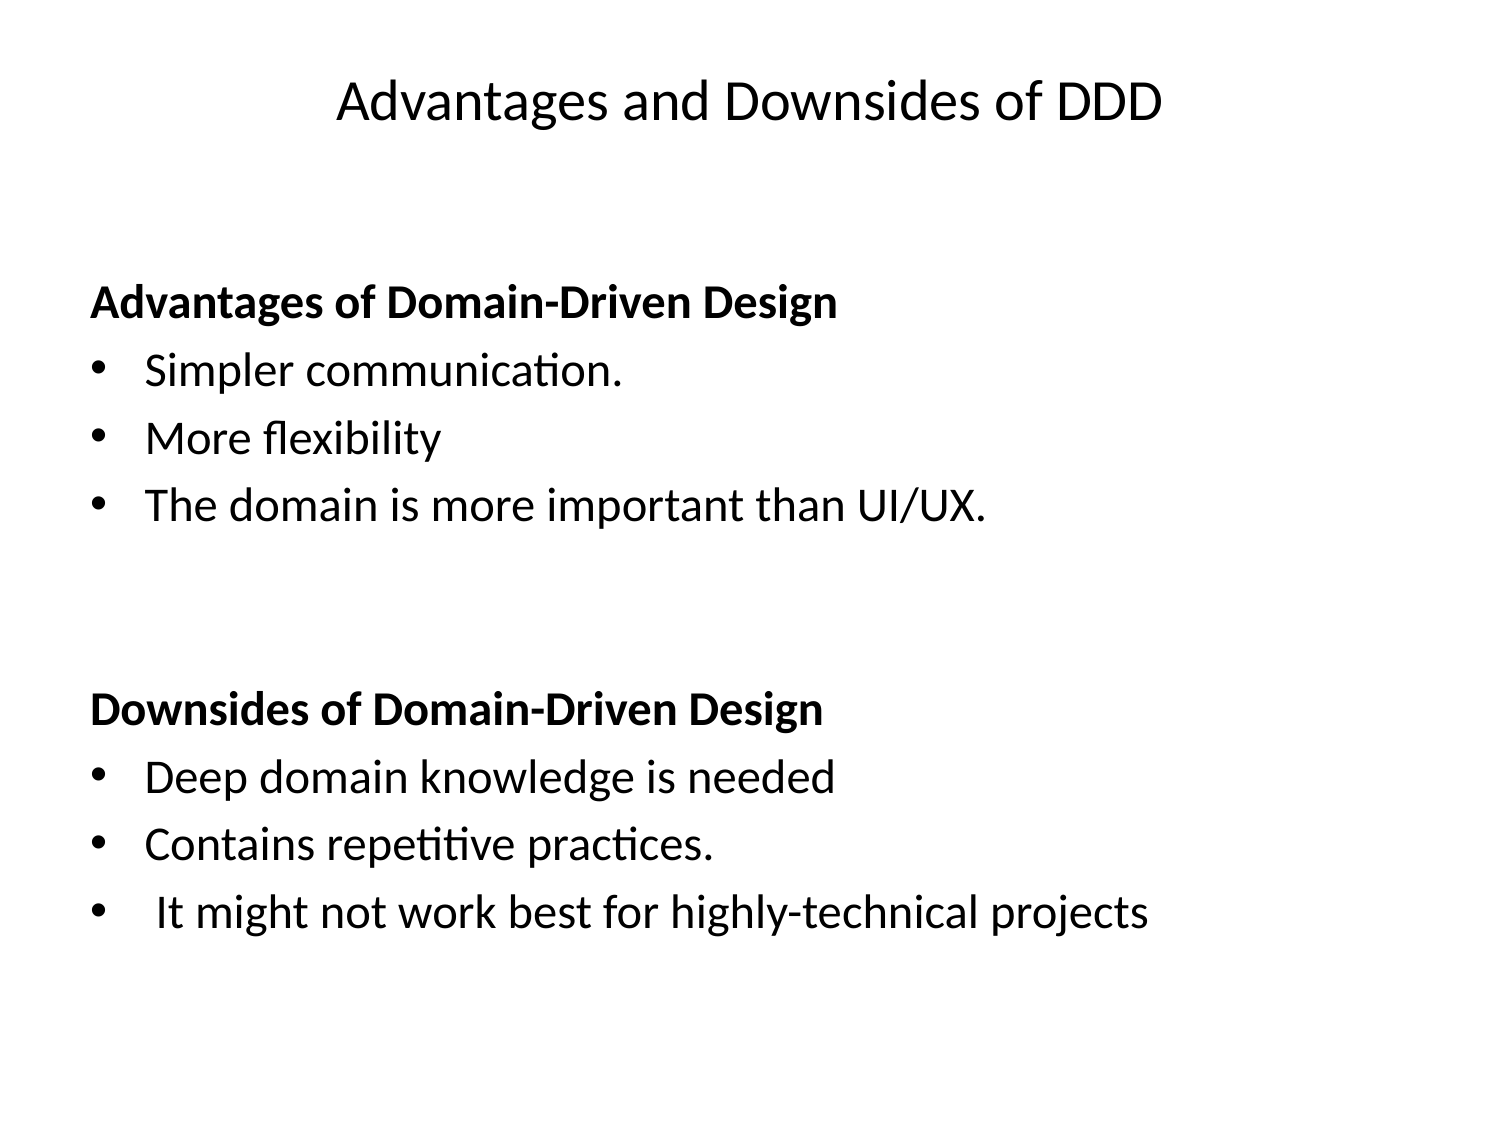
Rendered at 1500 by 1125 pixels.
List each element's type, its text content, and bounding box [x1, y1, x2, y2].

list Advantages of Domain-Driven Design Simpler communication. More flexibility The domain is more important than UI/UX. Downsides of Domain-Driven Design Deep domain knowledge is needed Contains repetitive practices. It might not work best for highly-technical projects [75, 262, 1425, 1005]
title Advantages and Downsides of DDD [75, 45, 1425, 149]
